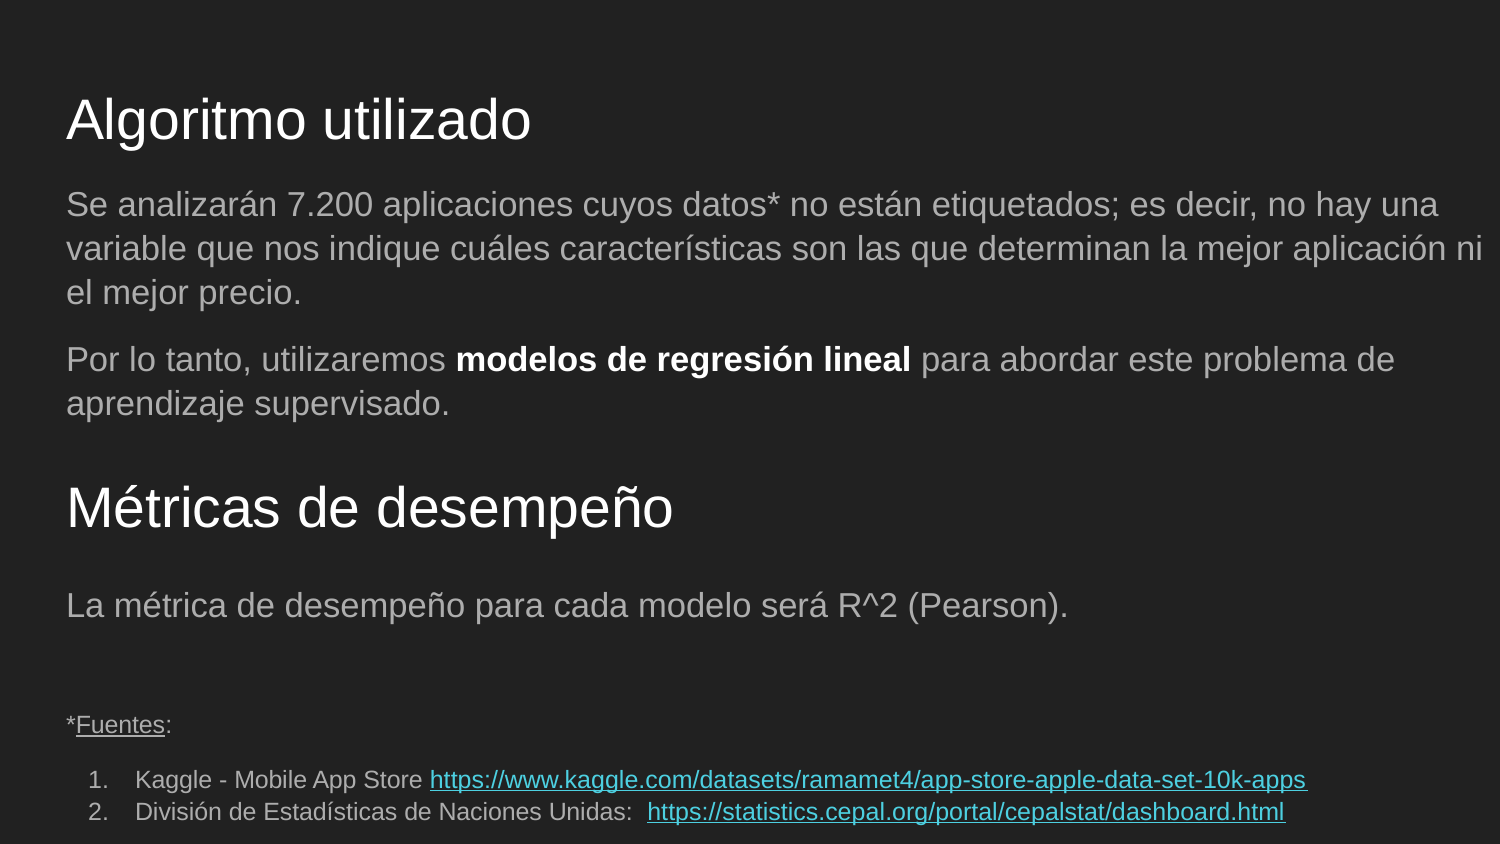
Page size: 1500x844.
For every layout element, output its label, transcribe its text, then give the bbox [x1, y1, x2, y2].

title Métricas de desempeño [51, 460, 1449, 555]
title Algoritmo utilizado [51, 72, 1449, 164]
list Se analizarán 7.200 aplicaciones cuyos datos* no están etiquetados; es decir, no hay una variable que nos indique cuáles características son las que determinan la mejor aplicación ni el mejor precio. Por lo tanto, utilizaremos modelos de regresión lineal para abordar este problema de aprendizaje supervisado. La métrica de desempeño para cada modelo será R^2 (Pearson). *Fuentes: Kaggle - Mobile App Store https://www.kaggle.com/datasets/ramamet4/app-store-apple-data-set-10k-apps División de Estadísticas de Naciones Unidas: https://statistics.cepal.org/portal/cepalstat/dashboard.html [51, 164, 1500, 844]
